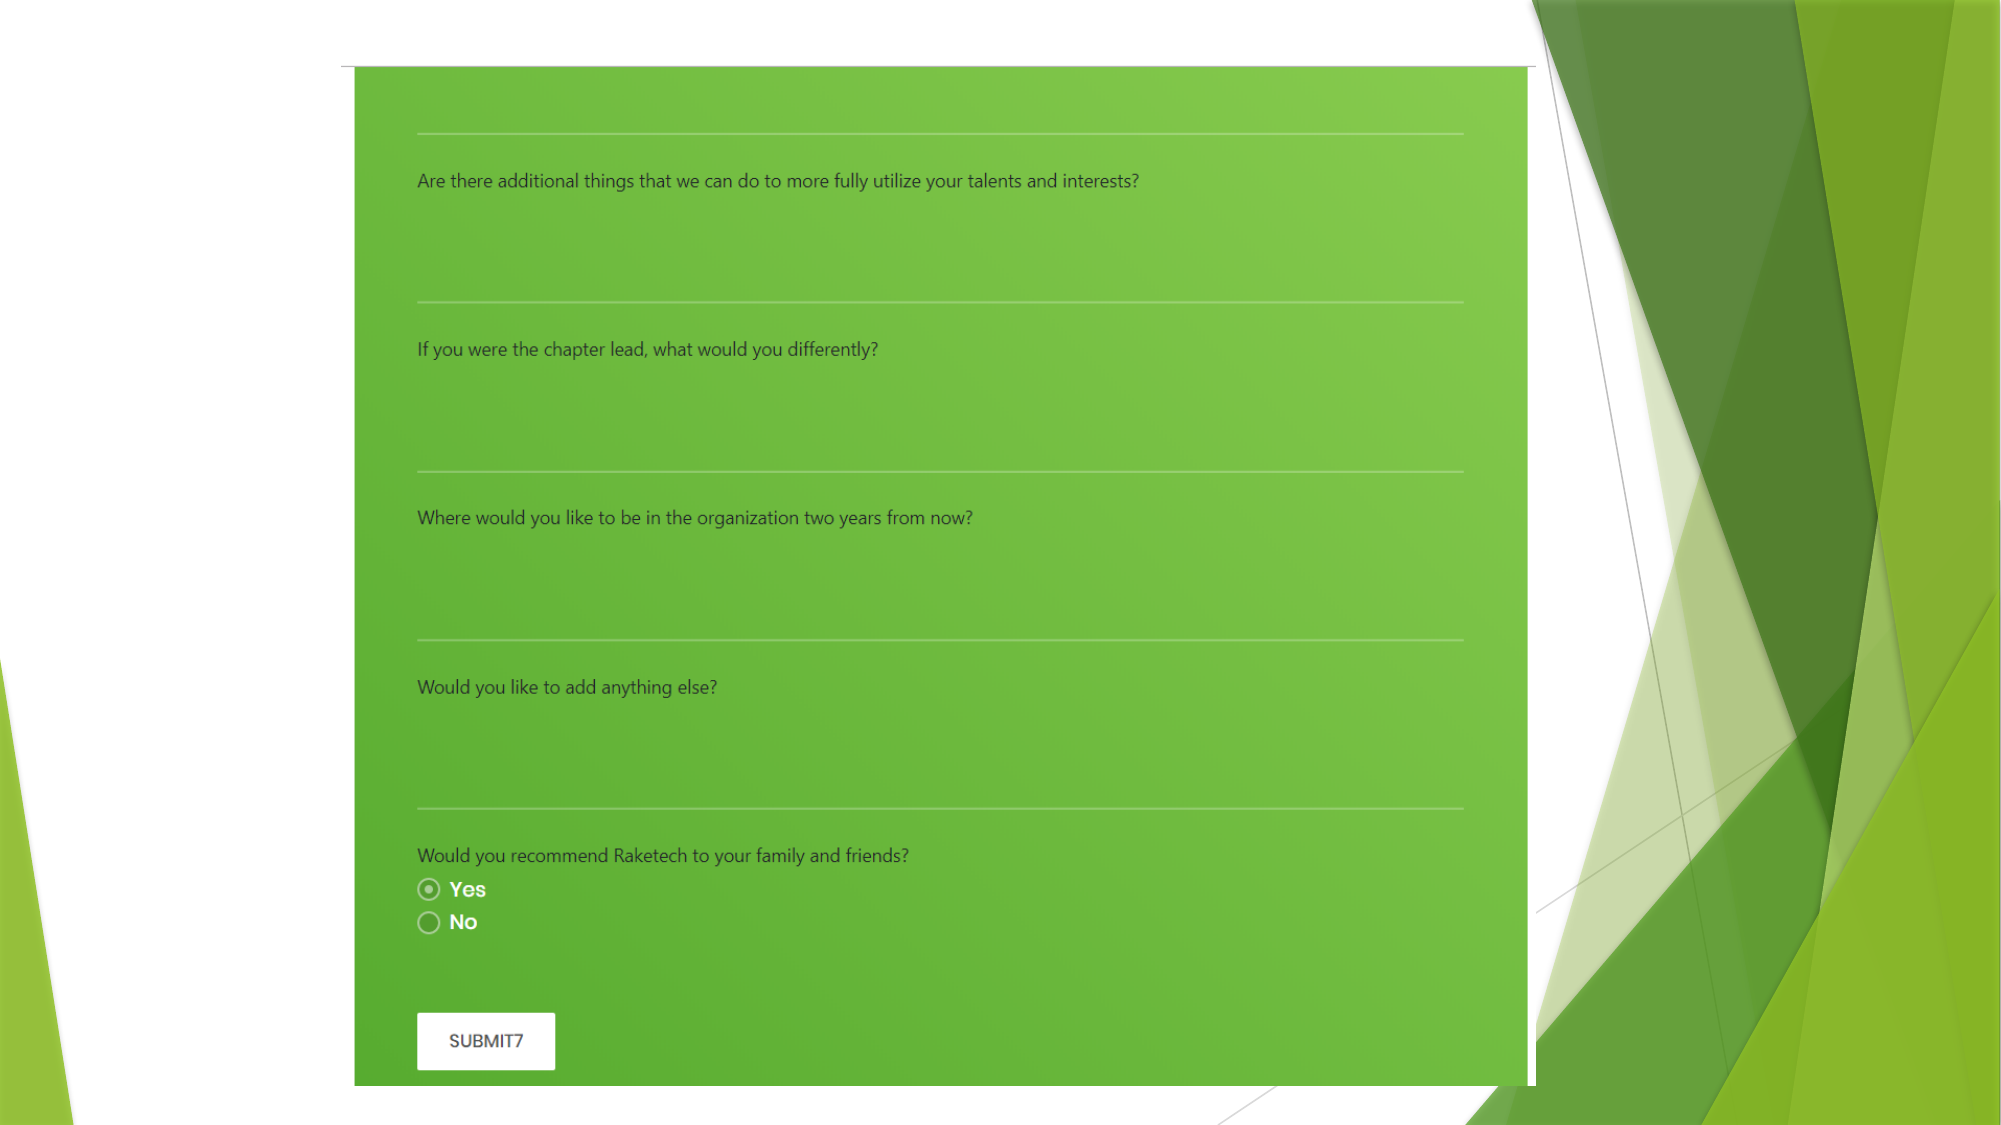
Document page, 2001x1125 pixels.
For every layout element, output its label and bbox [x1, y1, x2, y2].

picture [340, 65, 1536, 1086]
